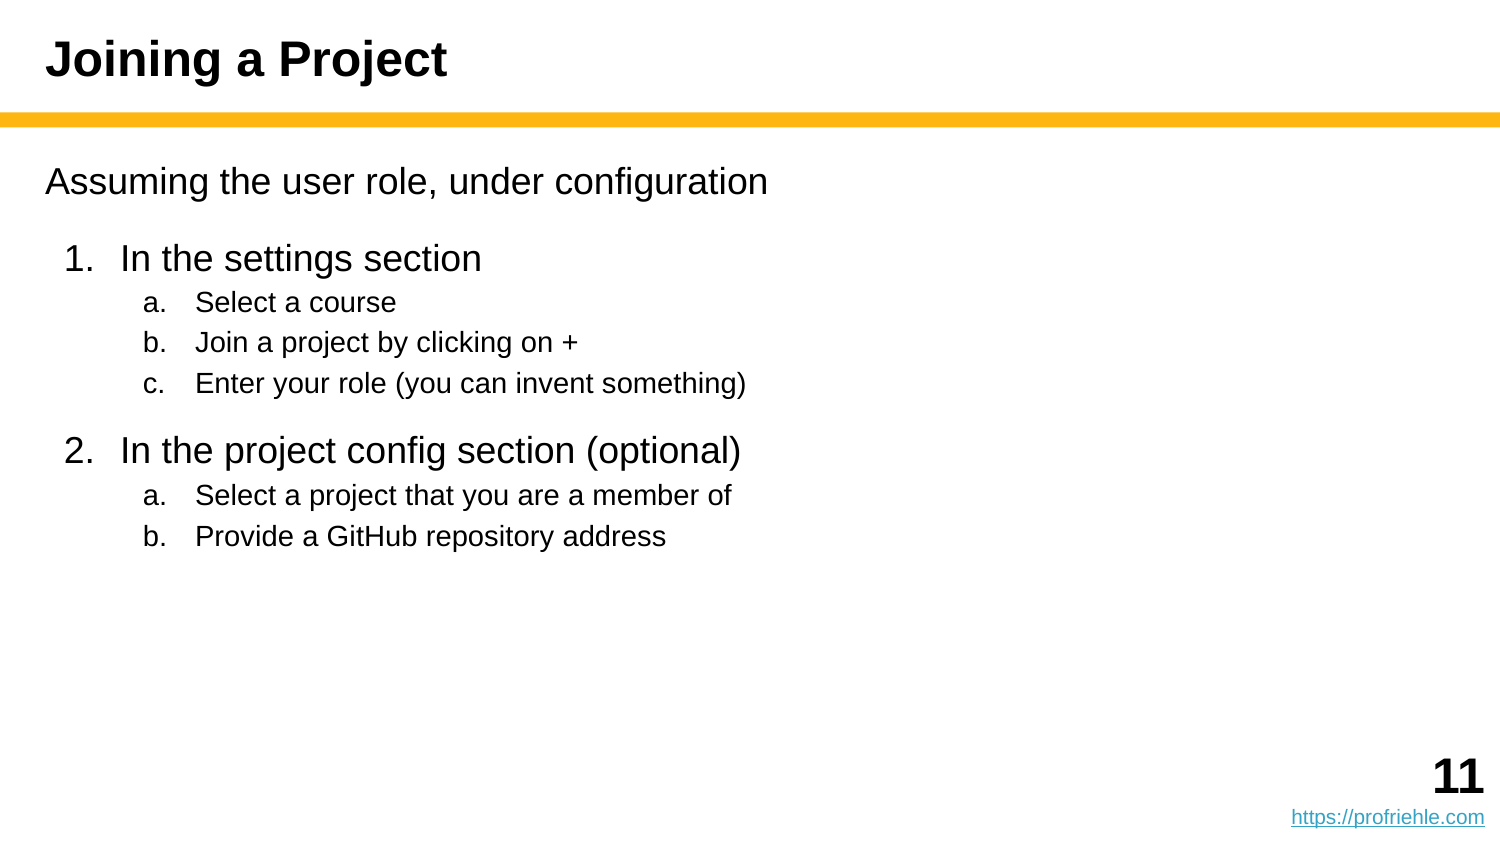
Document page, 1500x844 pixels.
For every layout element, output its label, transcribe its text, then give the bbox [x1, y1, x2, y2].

slide_number ‹#› https://profriehle.com [1200, 693, 1500, 844]
title Joining a Project [0, 0, 1500, 113]
list Assuming the user role, under configuration In the settings section Select a course Join a project by clicking on + Enter your role (you can invent something) In the project config section (optional) Select a project that you are a member of Provide a GitHub repository address [45, 150, 1455, 825]
